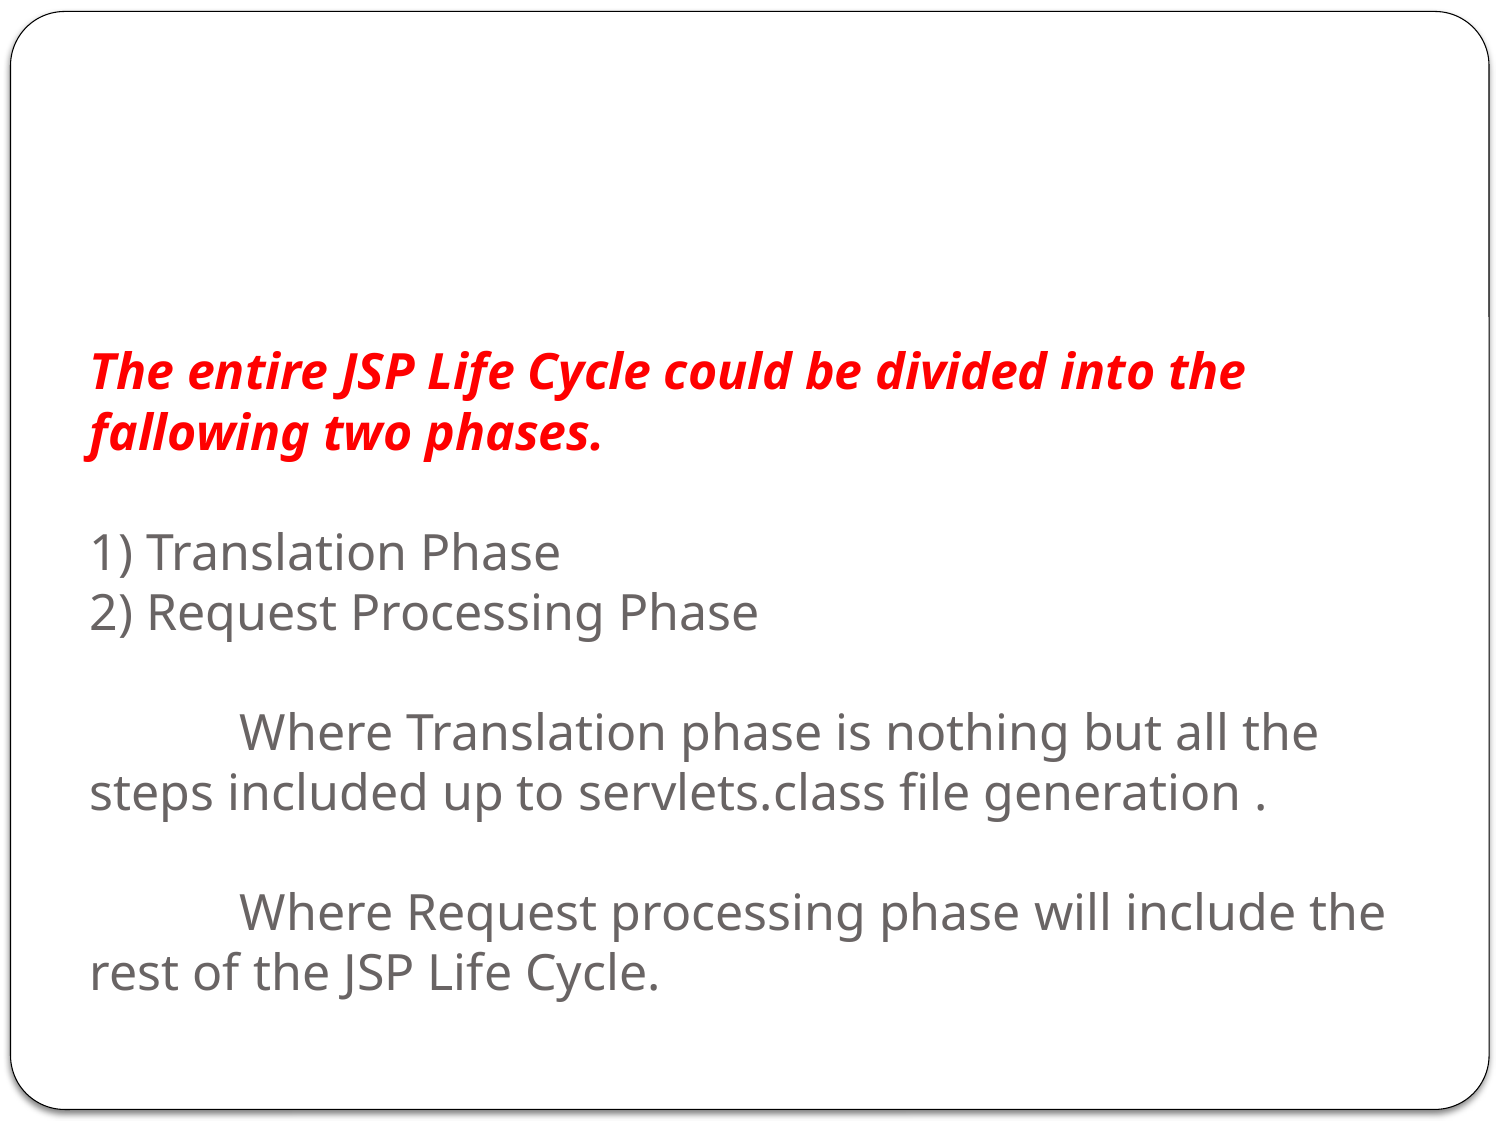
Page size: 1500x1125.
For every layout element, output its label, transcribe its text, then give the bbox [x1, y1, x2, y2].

title The entire JSP Life Cycle could be divided into the fallowing two phases. 1) Translation Phase 2) Request Processing Phase Where Translation phase is nothing but all the steps included up to servlets.class file generation . Where Request processing phase will include the rest of the JSP Life Cycle. [75, 45, 1425, 1075]
